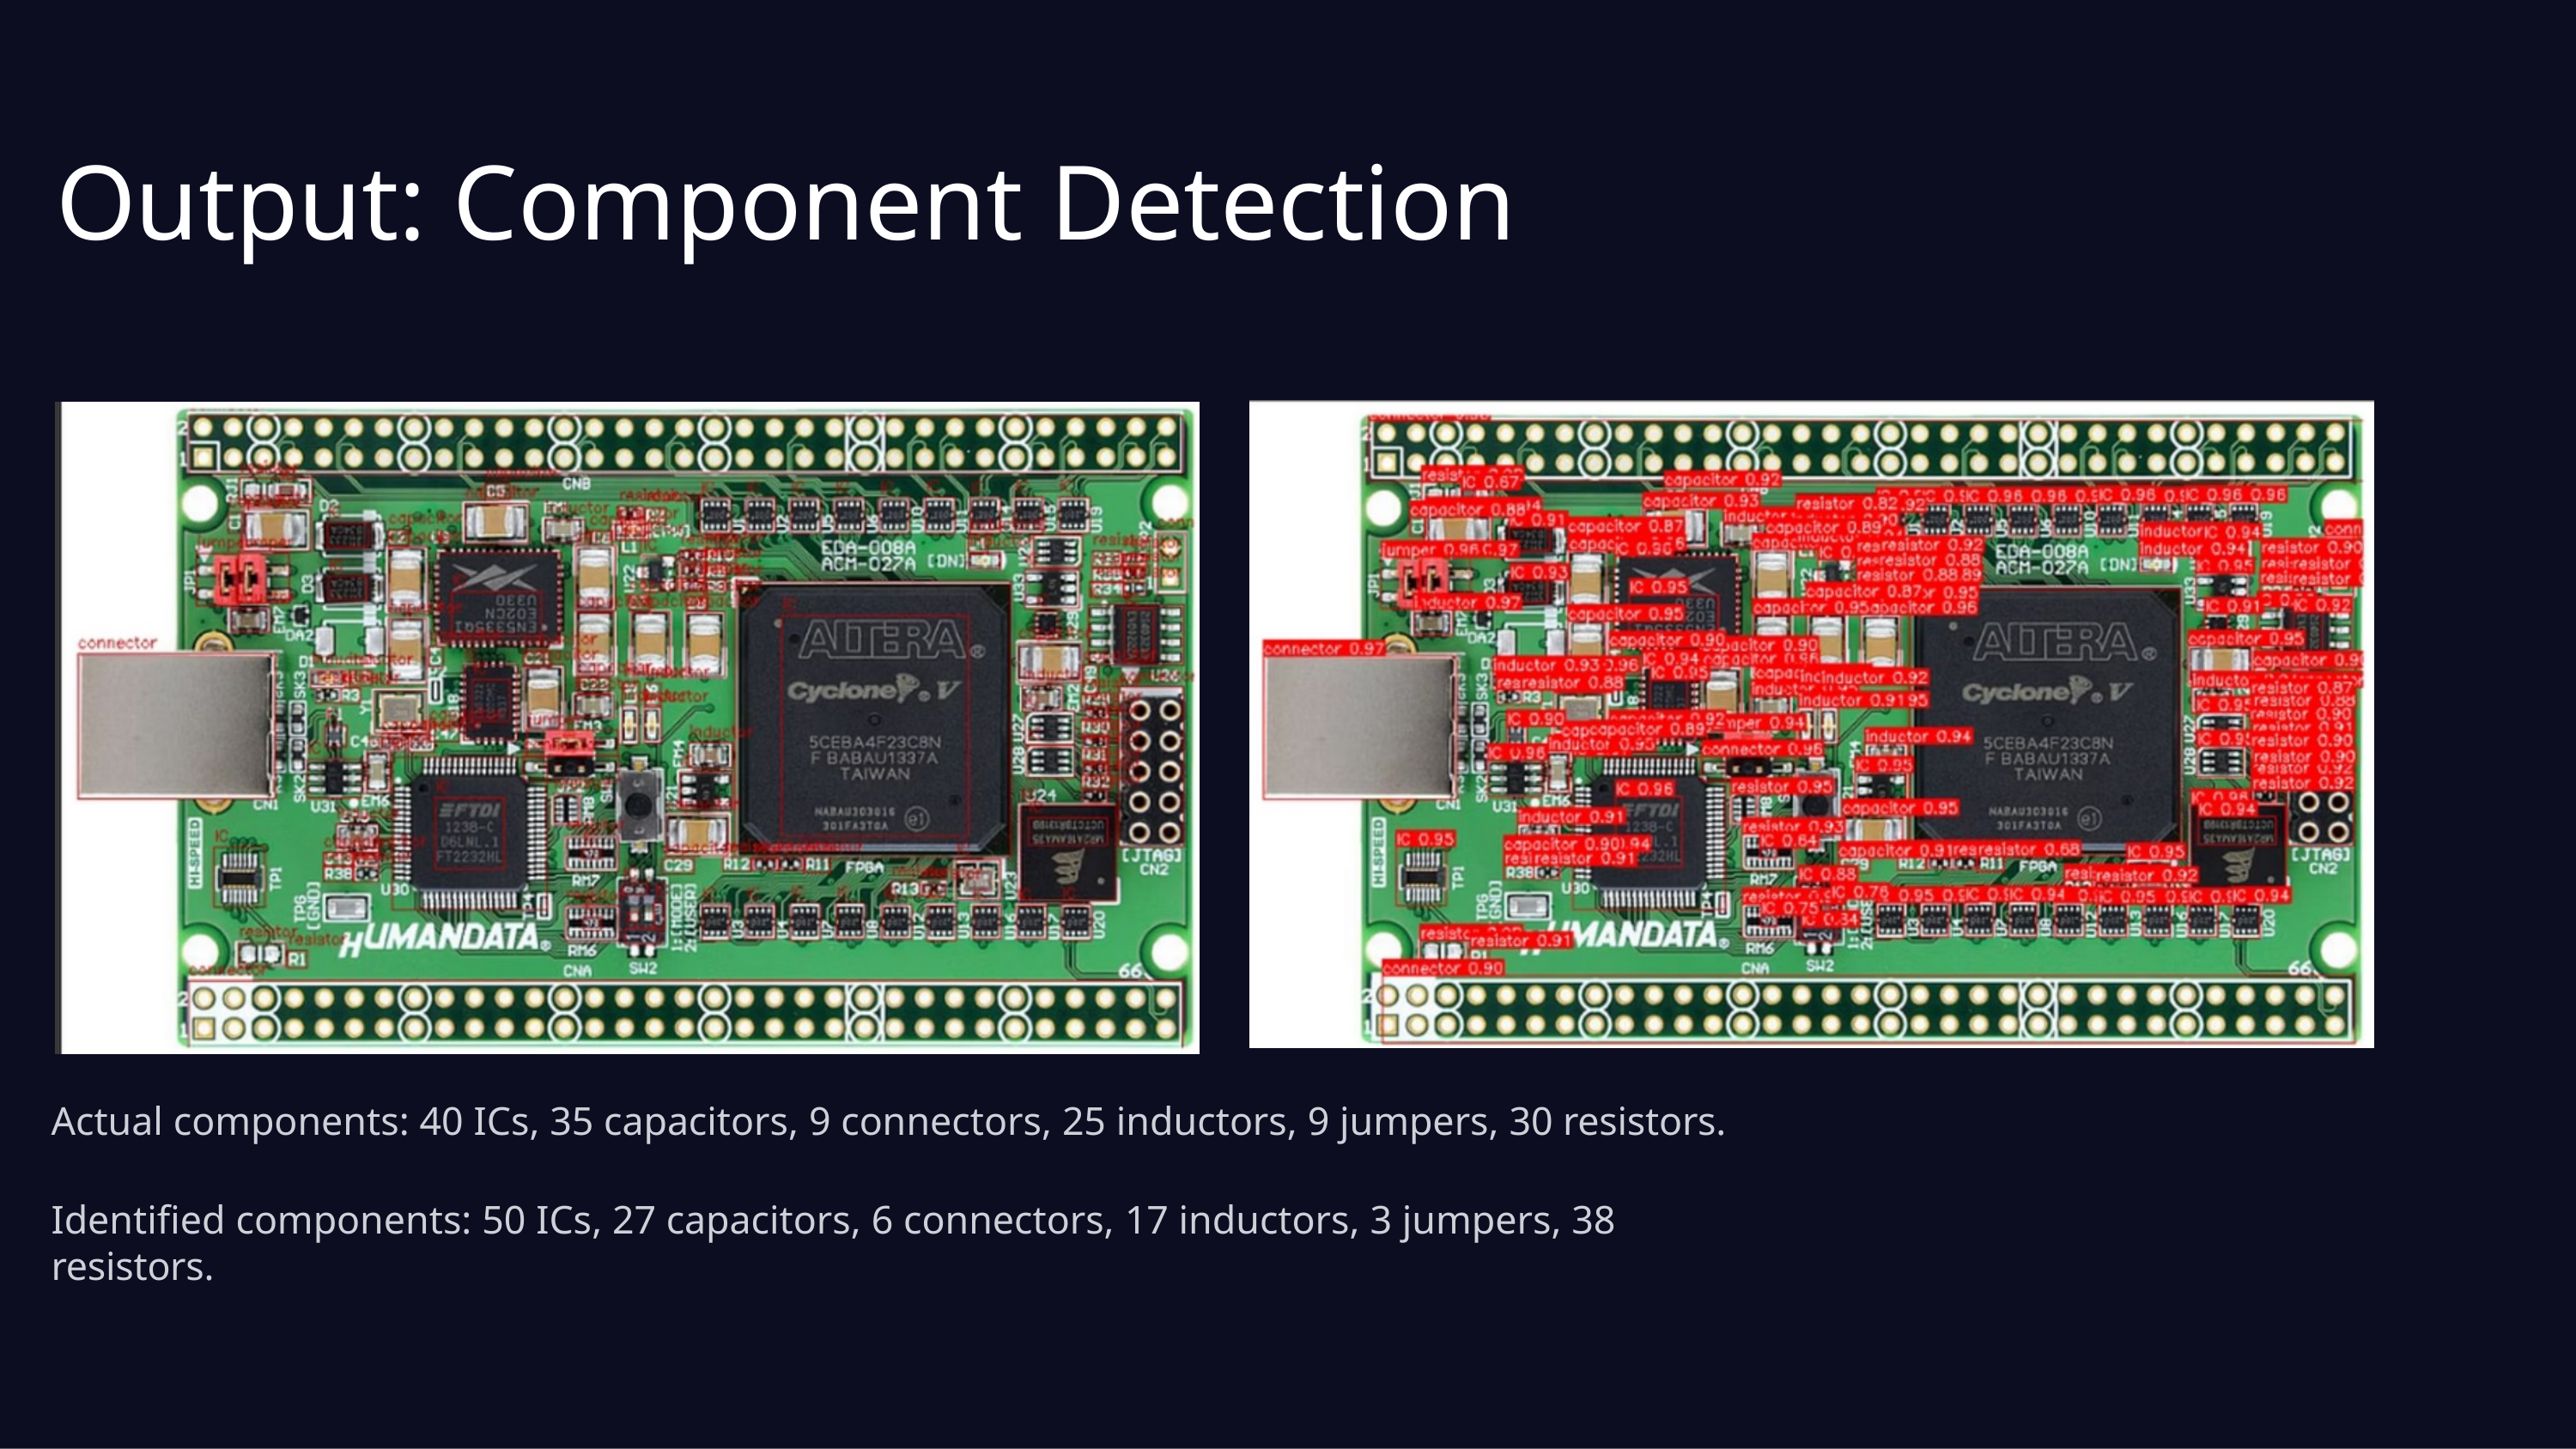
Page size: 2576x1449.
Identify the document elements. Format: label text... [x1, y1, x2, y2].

picture [1249, 400, 2374, 1048]
text_box Actual components: 40 ICs, 35 capacitors, 9 connectors, 25 inductors, 9 jumpers, 30 resistors. Identified components: 50 ICs, 27 capacitors, 6 connectors, 17 inductors, 3 jumpers, 38 resistors. [49, 1094, 1731, 1288]
picture [55, 402, 1200, 1055]
title Output: Component Detection [53, 58, 2176, 379]
